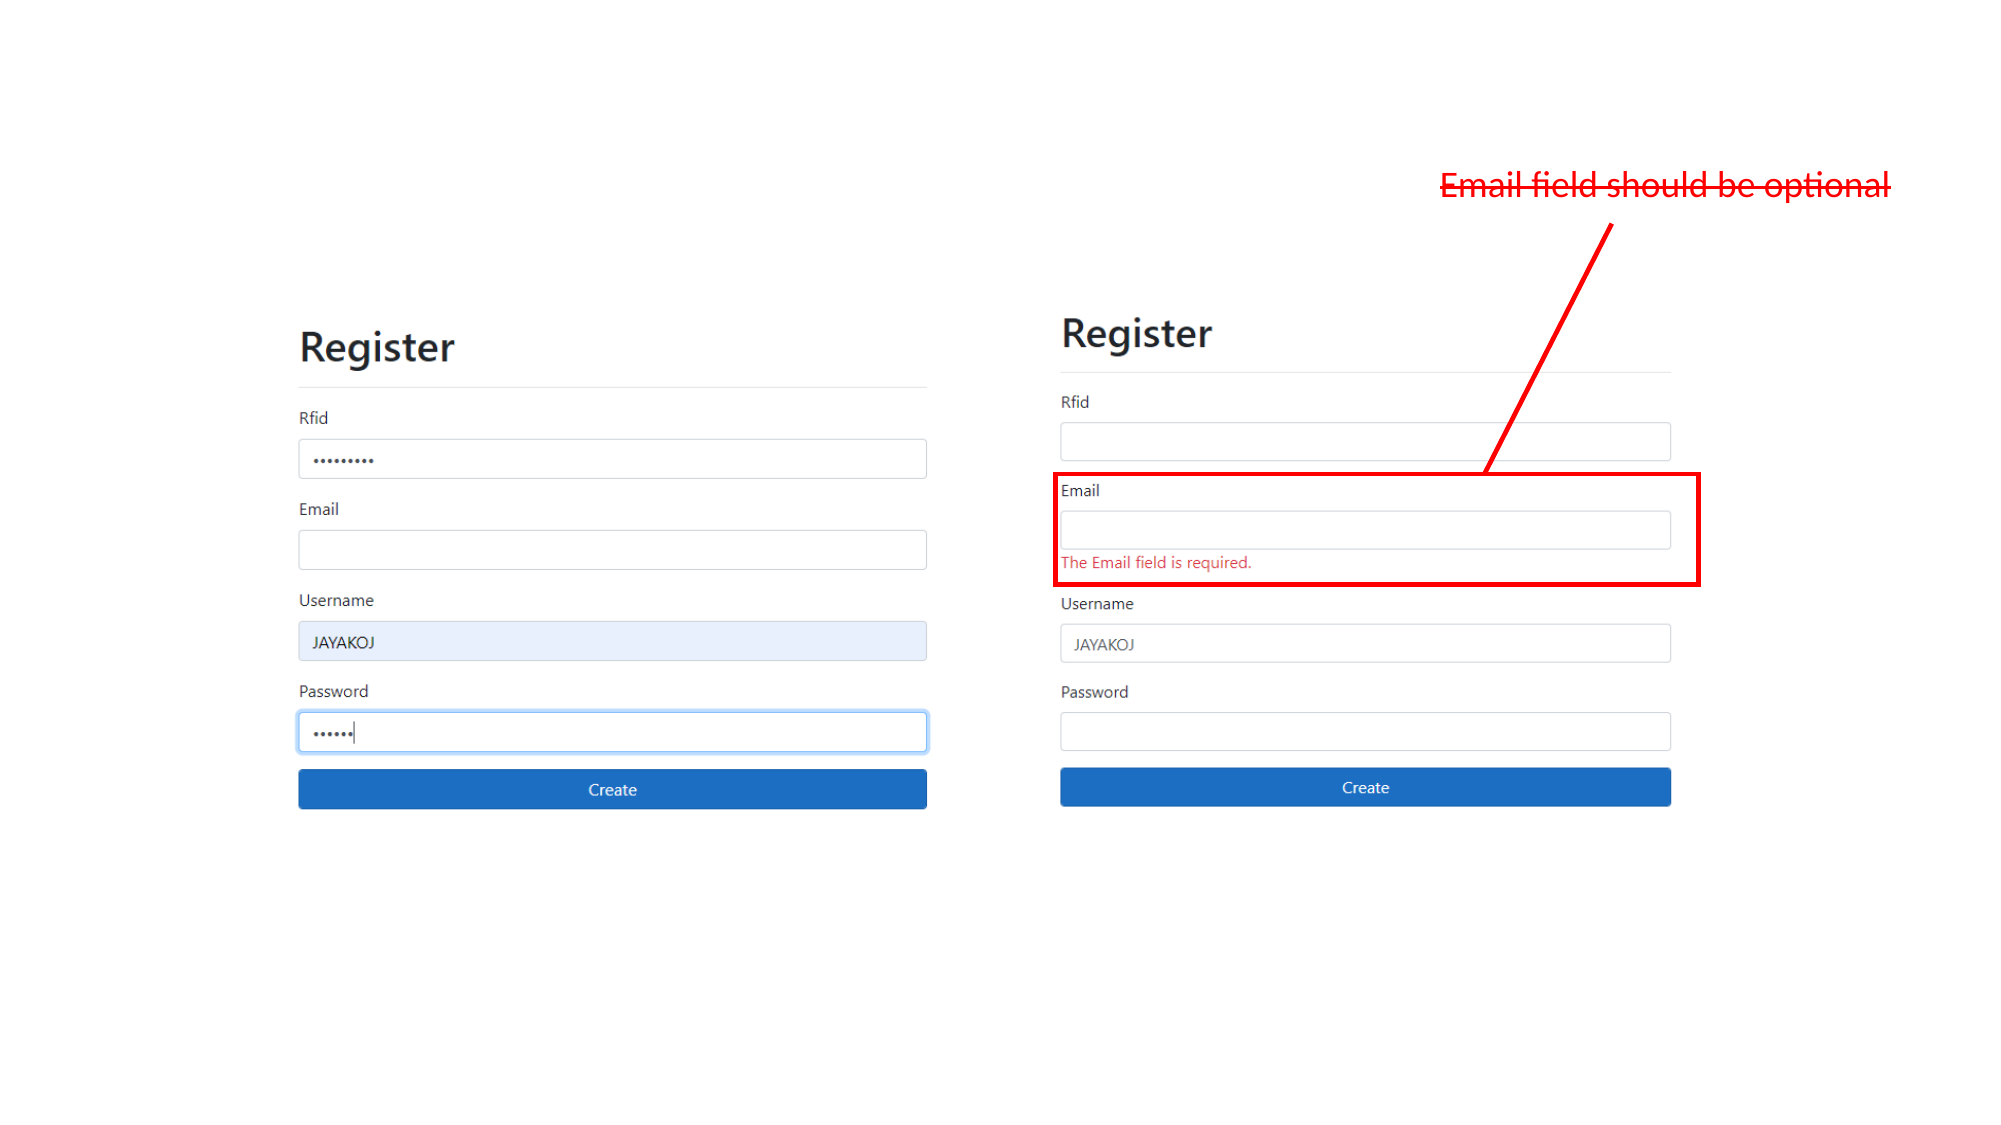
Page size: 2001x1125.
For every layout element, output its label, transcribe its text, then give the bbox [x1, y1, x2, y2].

picture [1044, 303, 1699, 821]
picture [289, 317, 944, 821]
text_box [1484, 223, 1612, 475]
text_box Email field should be optional [1425, 153, 1906, 213]
